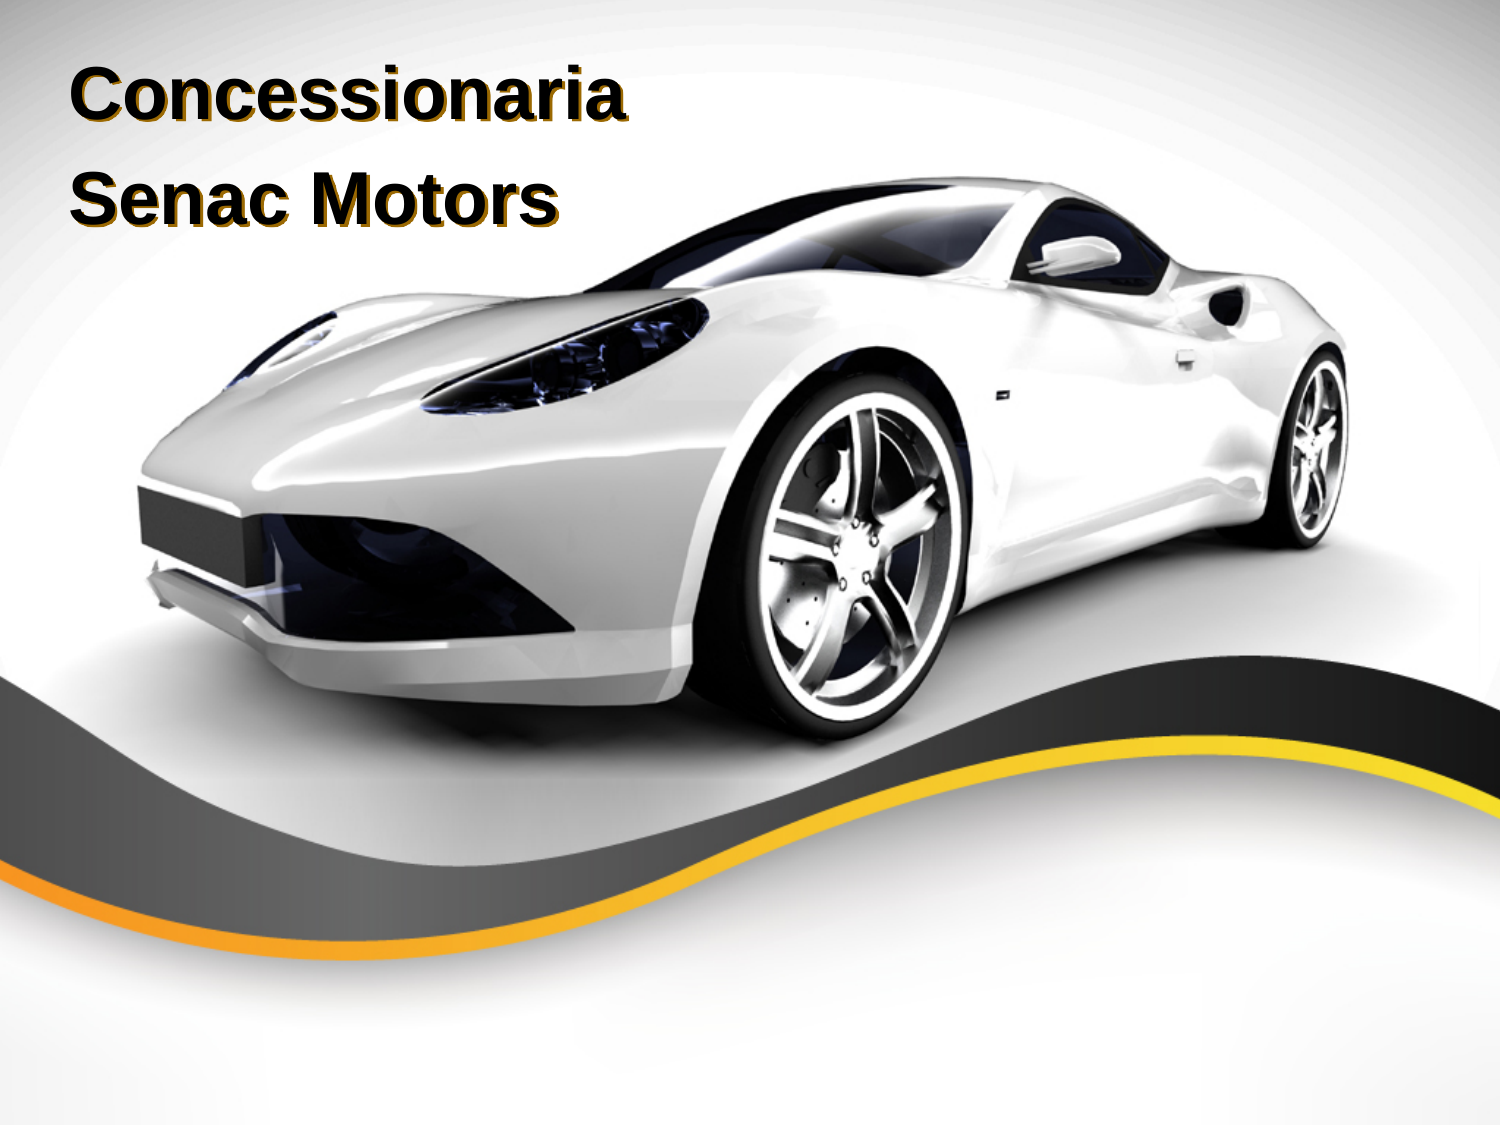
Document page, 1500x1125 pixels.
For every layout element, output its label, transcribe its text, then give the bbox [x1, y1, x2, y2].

subtitle Concessionaria Senac Motors [52, 36, 1389, 256]
title [29, 18, 1483, 209]
picture [0, 0, 1500, 1125]
